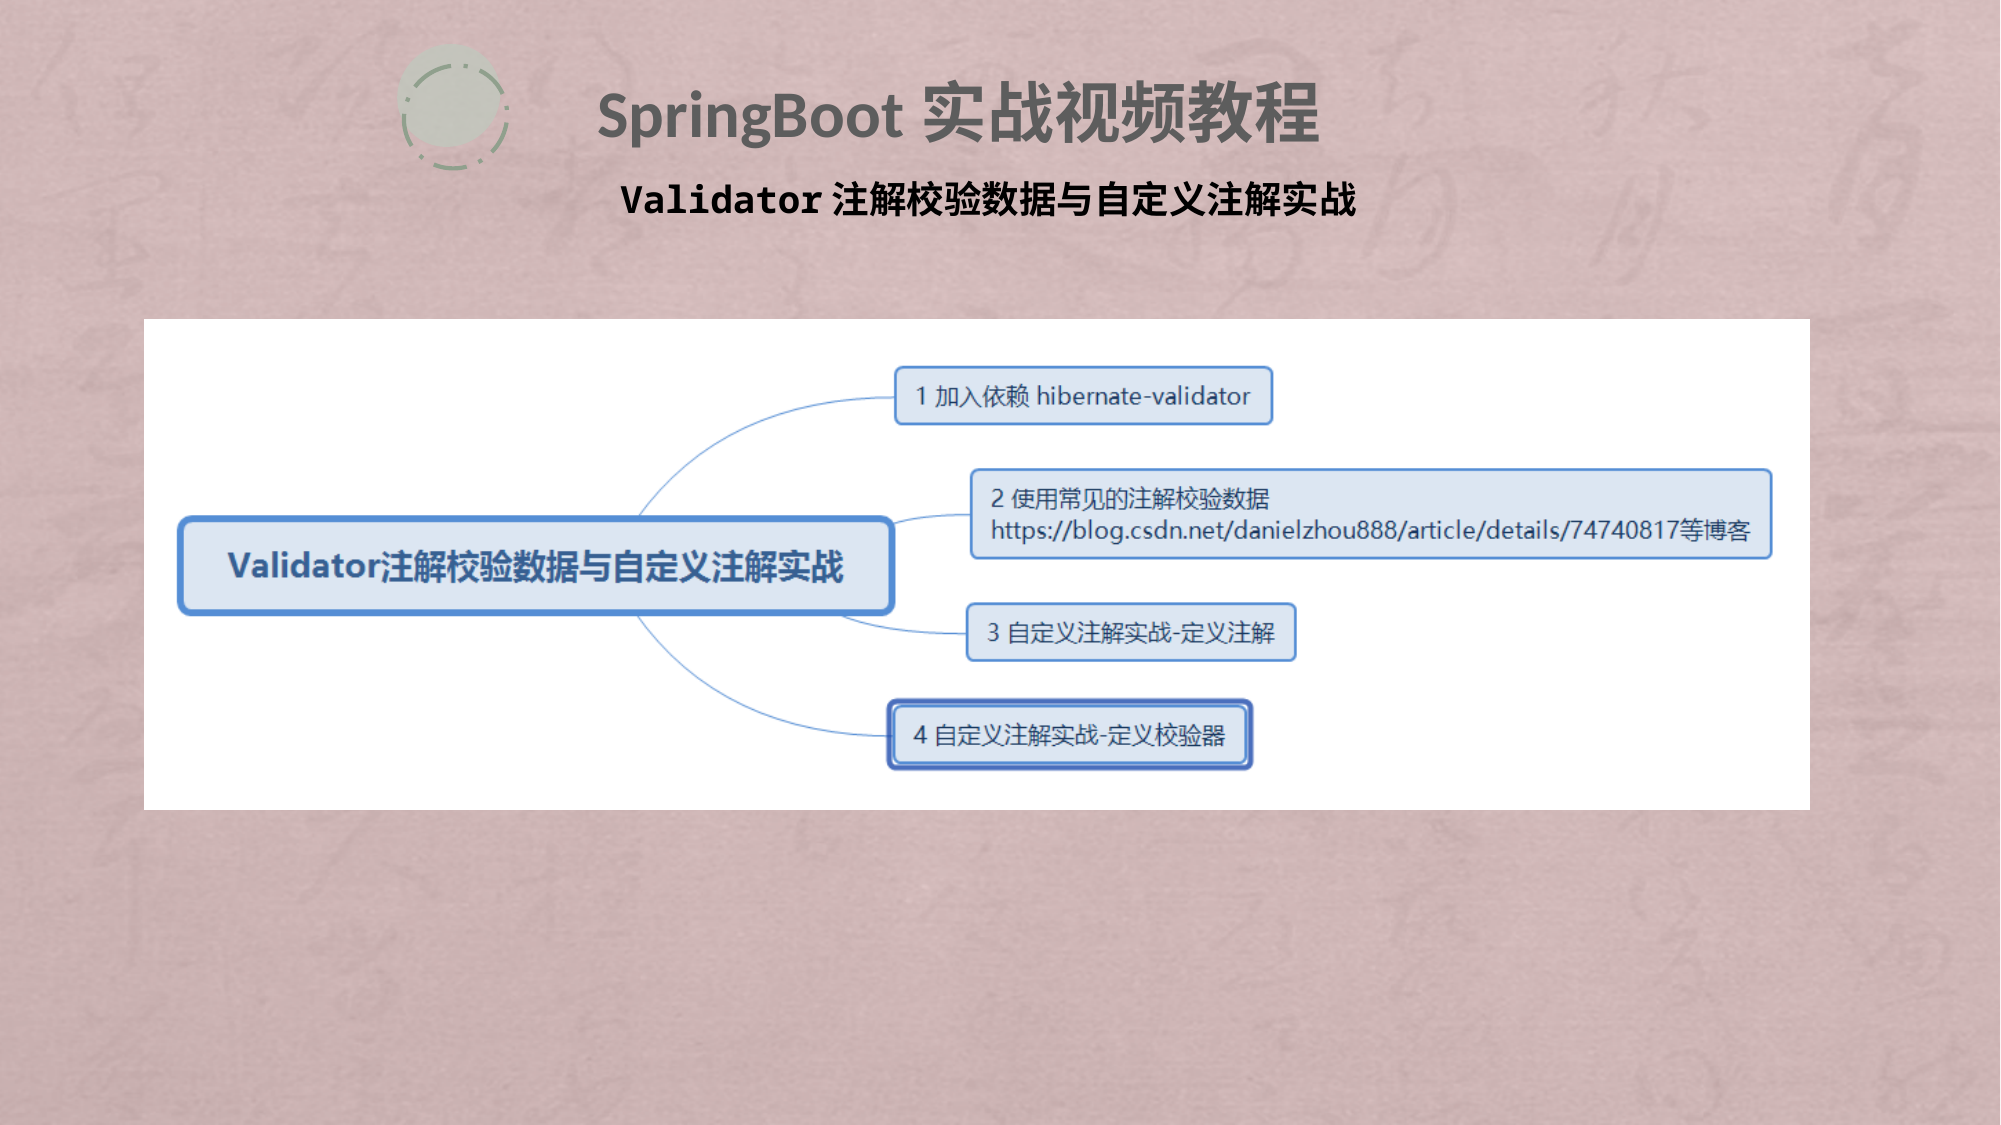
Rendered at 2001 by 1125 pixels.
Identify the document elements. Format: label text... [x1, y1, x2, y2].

picture [143, 319, 1811, 810]
text_box SpringBoot实战视频教程 [546, 63, 1372, 159]
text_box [391, 48, 514, 165]
text_box Validator注解校验数据与自定义注解实战 [605, 168, 1580, 228]
